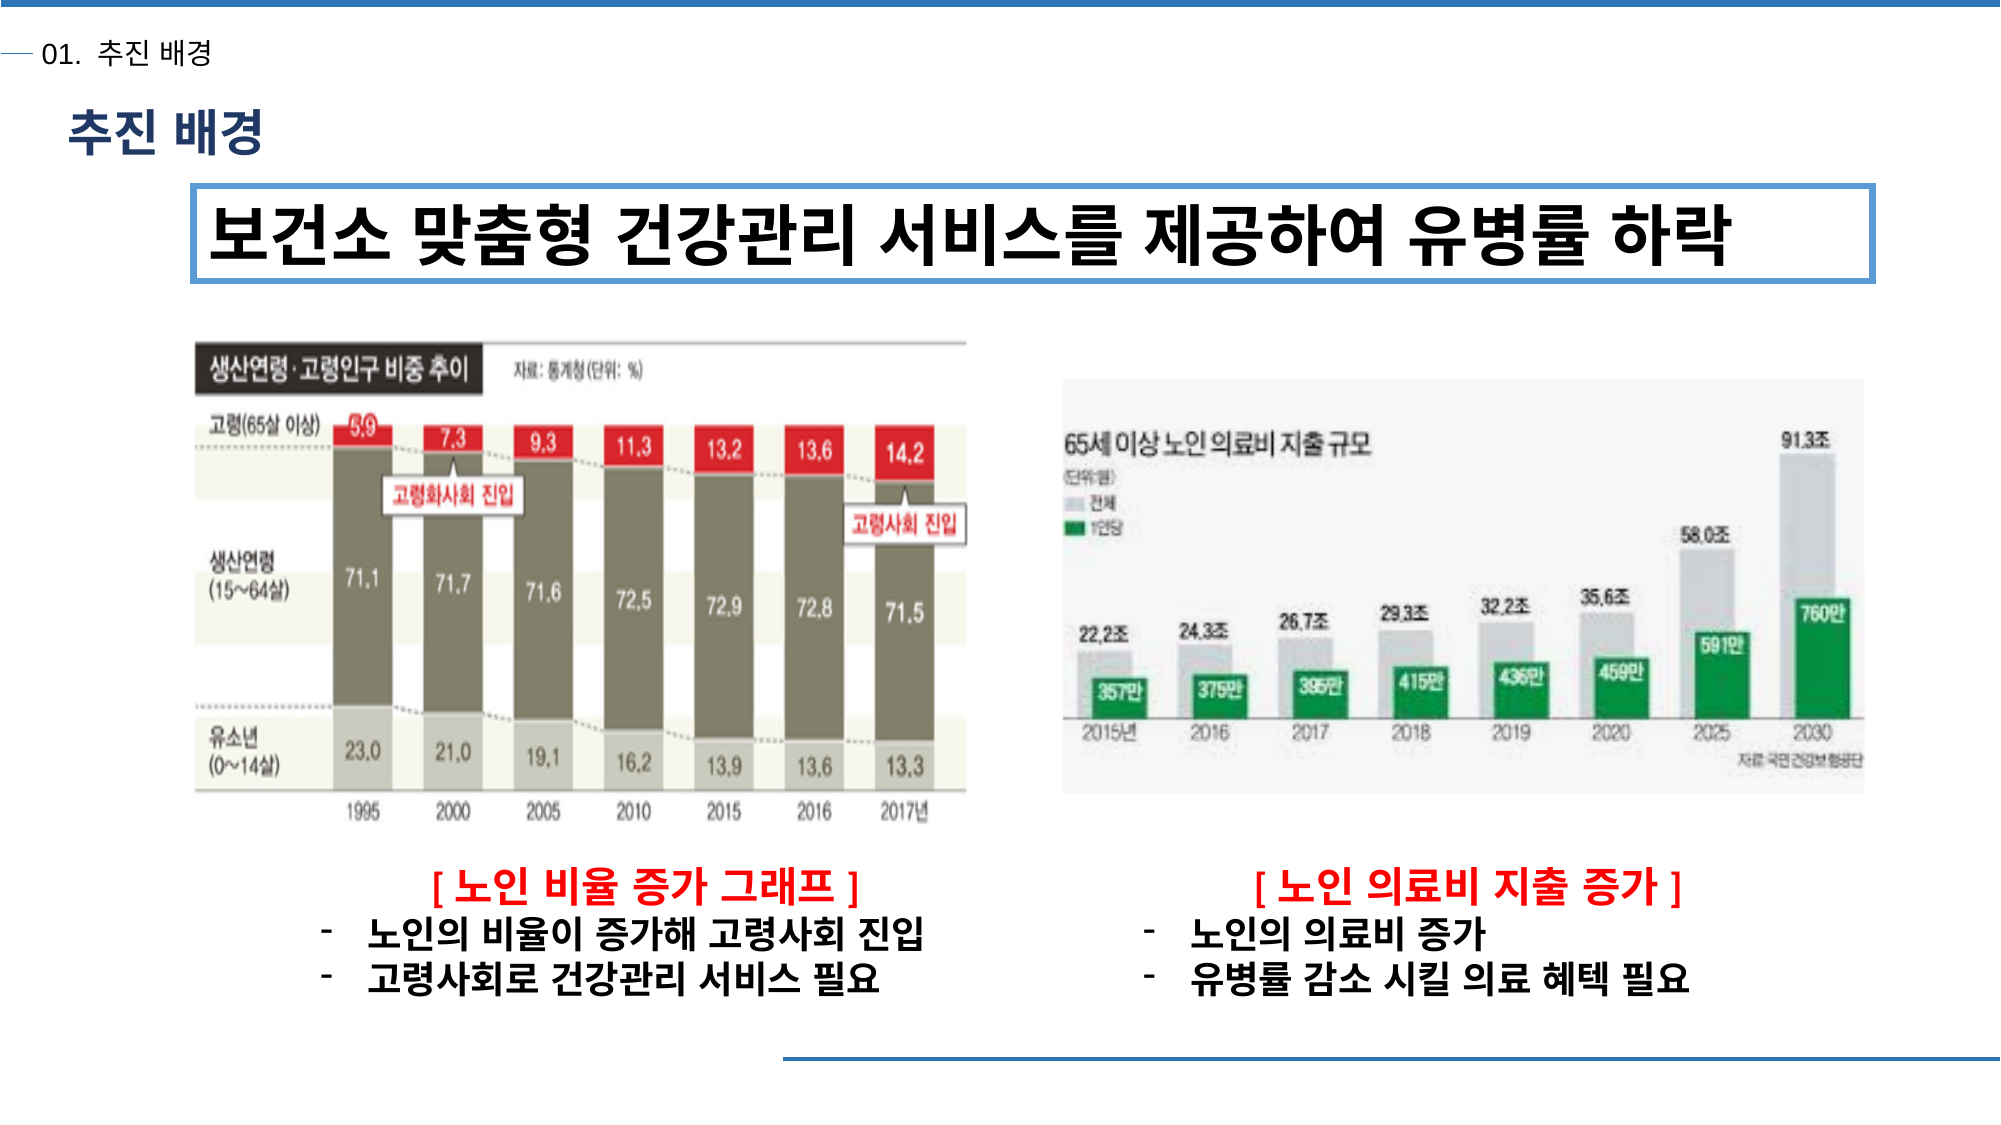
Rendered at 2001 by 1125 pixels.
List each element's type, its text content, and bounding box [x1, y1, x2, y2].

text_box 추진 배경 [53, 94, 1175, 170]
text_box [193, 262, 1037, 338]
picture [193, 337, 978, 830]
text_box [노인 비율 증가 그래프] 노인의 비율이 증가해 고령사회 진입 고령사회로 건강관리 서비스 필요 [305, 853, 986, 1009]
text_box [1037, 262, 2000, 338]
picture [1037, 379, 1899, 793]
text_box 보건소 맞춤형 건강관리 서비스를 제공하여 유병률 하락 [193, 185, 1874, 262]
text_box [노인 의료비 지출 증가] 노인의 의료비 증가 유병률 감소 시킬 의료 혜텍 필요 [1128, 853, 1809, 1009]
text_box 01. 추진 배경 [26, 28, 282, 78]
